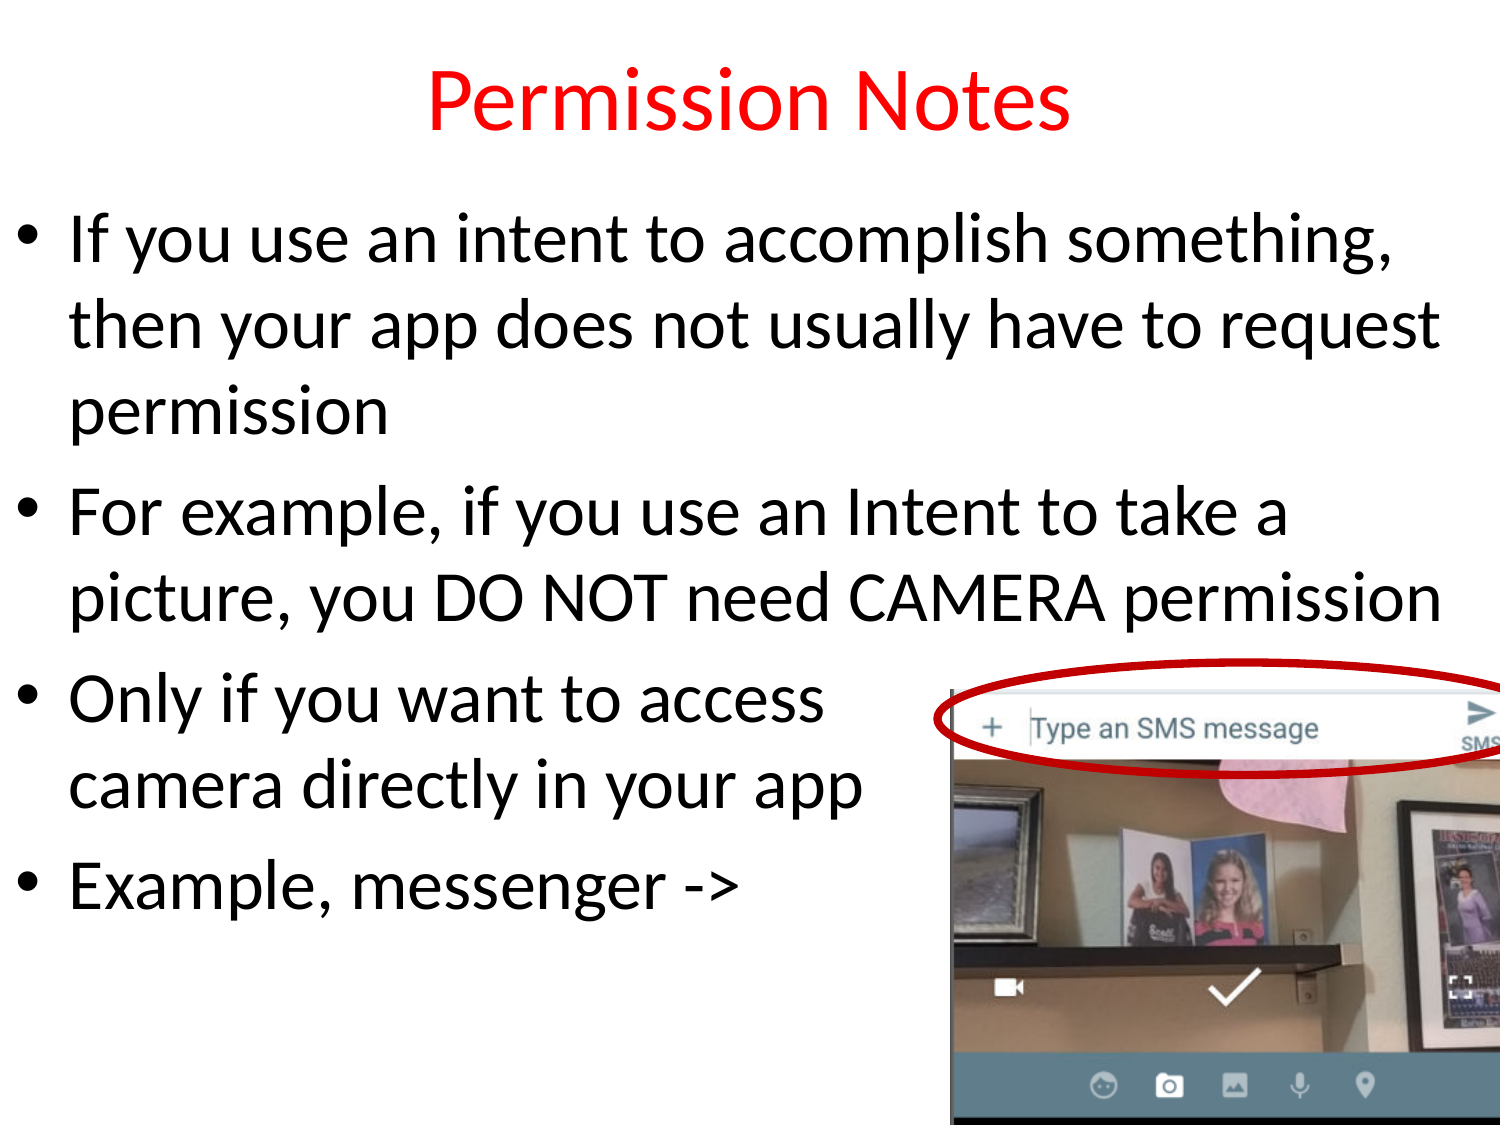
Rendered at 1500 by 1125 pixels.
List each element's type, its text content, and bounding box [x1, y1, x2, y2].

text_box [983, 660, 1500, 687]
list If you use an intent to accomplish something, then your app does not usually have to request permission For example, if you use an Intent to take a picture, you DO NOT need CAMERA permission Only if you want to access camera directly in your app Example, messenger -> [0, 182, 1463, 1113]
title Permission Notes [75, 0, 1425, 182]
text_box [935, 704, 944, 733]
picture [949, 688, 1500, 1125]
